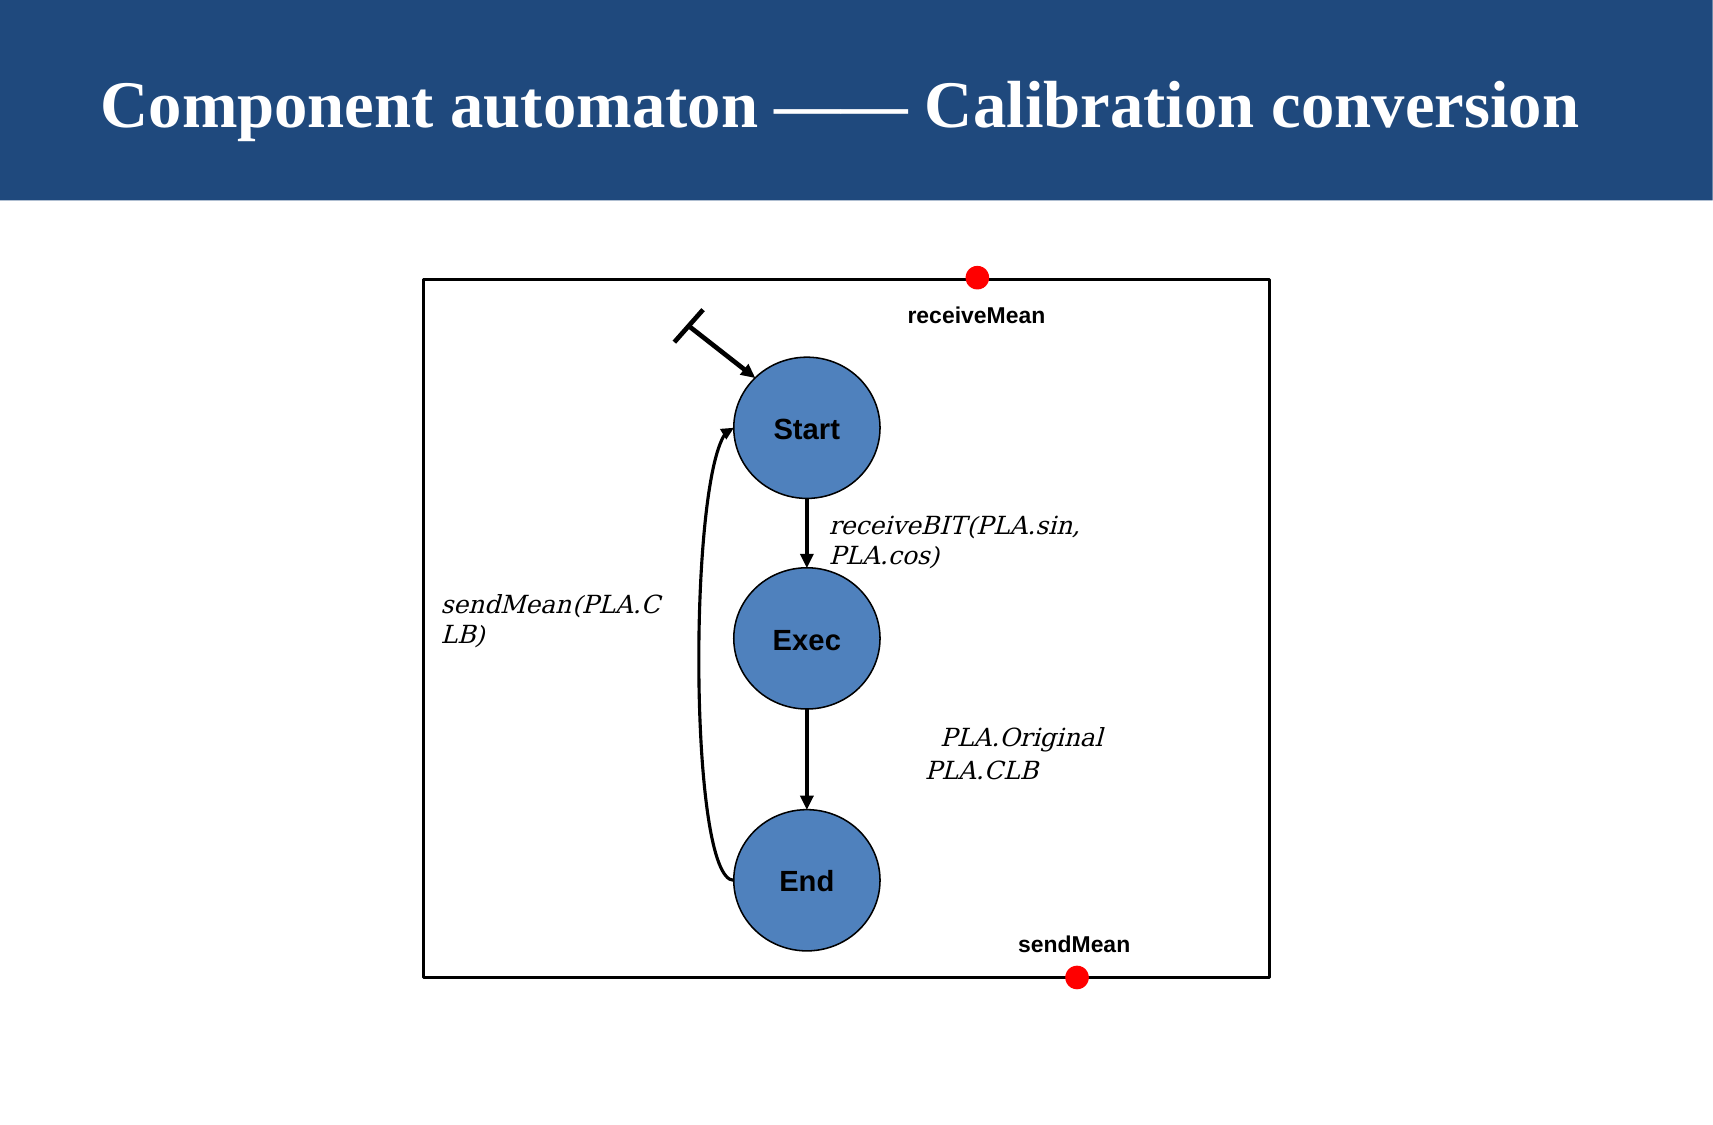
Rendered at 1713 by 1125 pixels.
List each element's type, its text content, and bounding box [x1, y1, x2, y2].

text_box sendMean [1003, 921, 1146, 965]
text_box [733, 427, 737, 881]
text_box Start [733, 357, 881, 499]
text_box [966, 266, 989, 289]
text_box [674, 309, 704, 343]
text_box sendMean(PLA.CLB) [440, 588, 675, 649]
text_box [1066, 966, 1089, 989]
text_box End [734, 809, 881, 951]
text_box receiveBIT(PLA.sin, PLA.cos) [828, 509, 1149, 570]
text_box [423, 279, 1270, 978]
text_box receiveMean [892, 293, 1061, 336]
text_box ct4 [733, 854, 739, 886]
text_box Exec [741, 567, 881, 709]
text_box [688, 325, 756, 379]
title Component automaton —— Calibration conversion [85, 7, 1628, 196]
